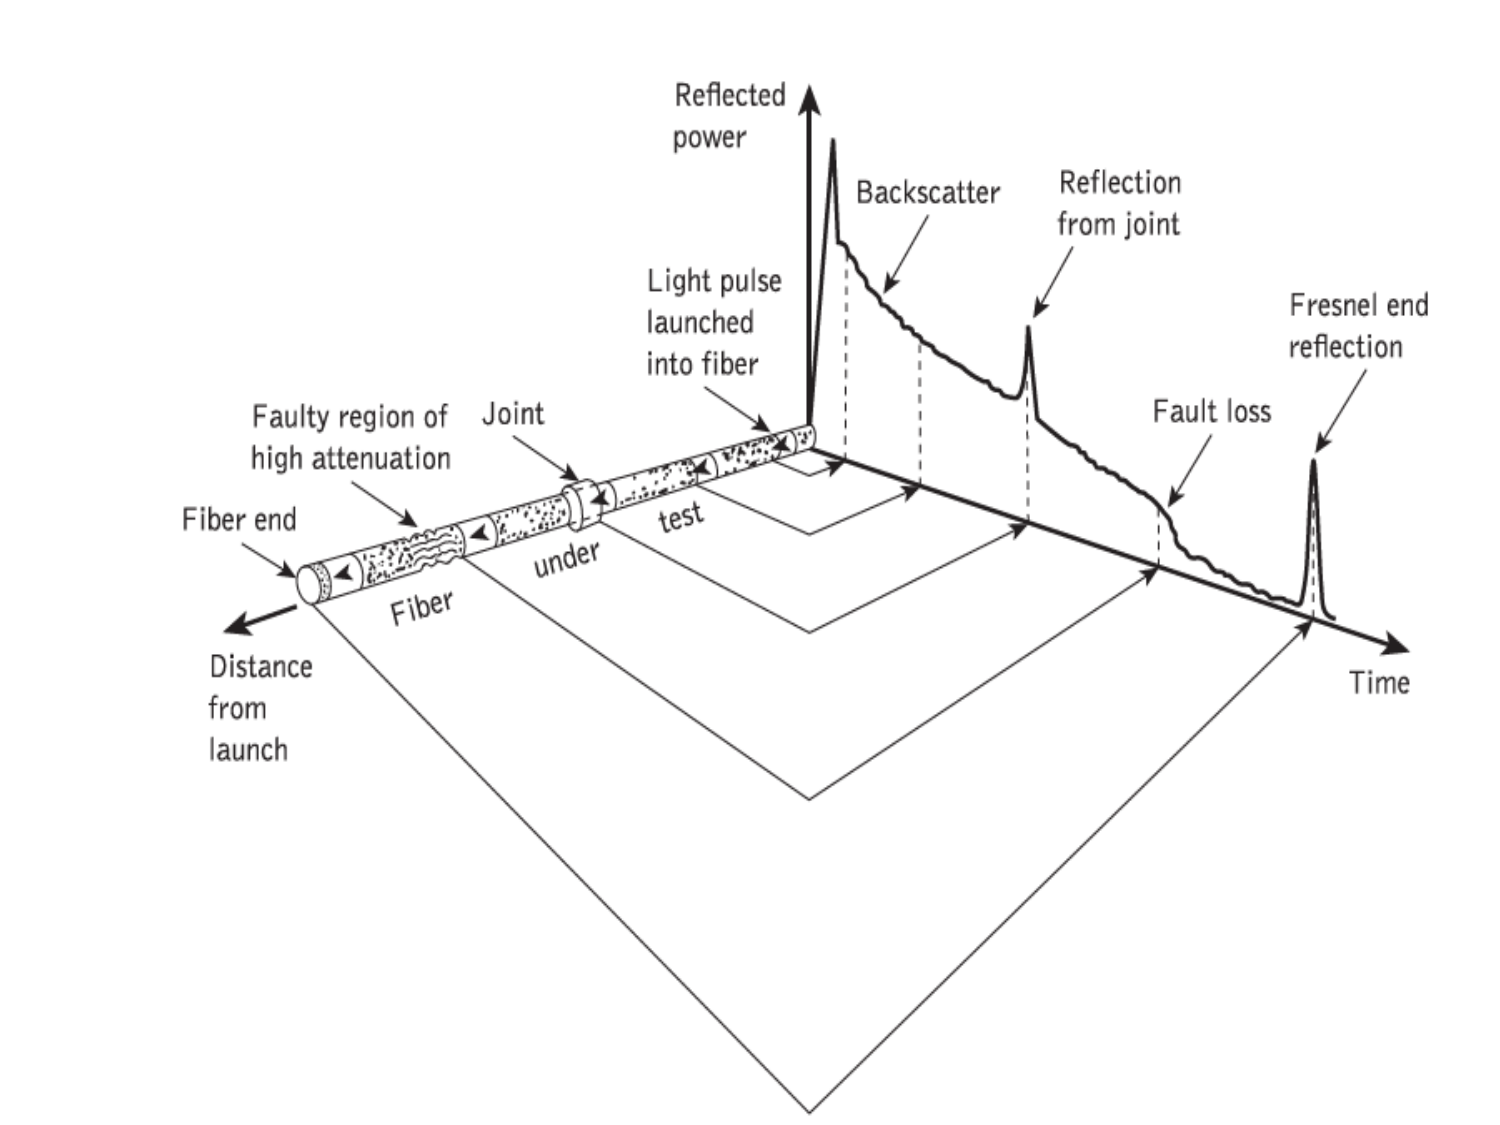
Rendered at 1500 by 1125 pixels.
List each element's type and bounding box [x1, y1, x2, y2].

picture [119, 37, 1463, 1125]
